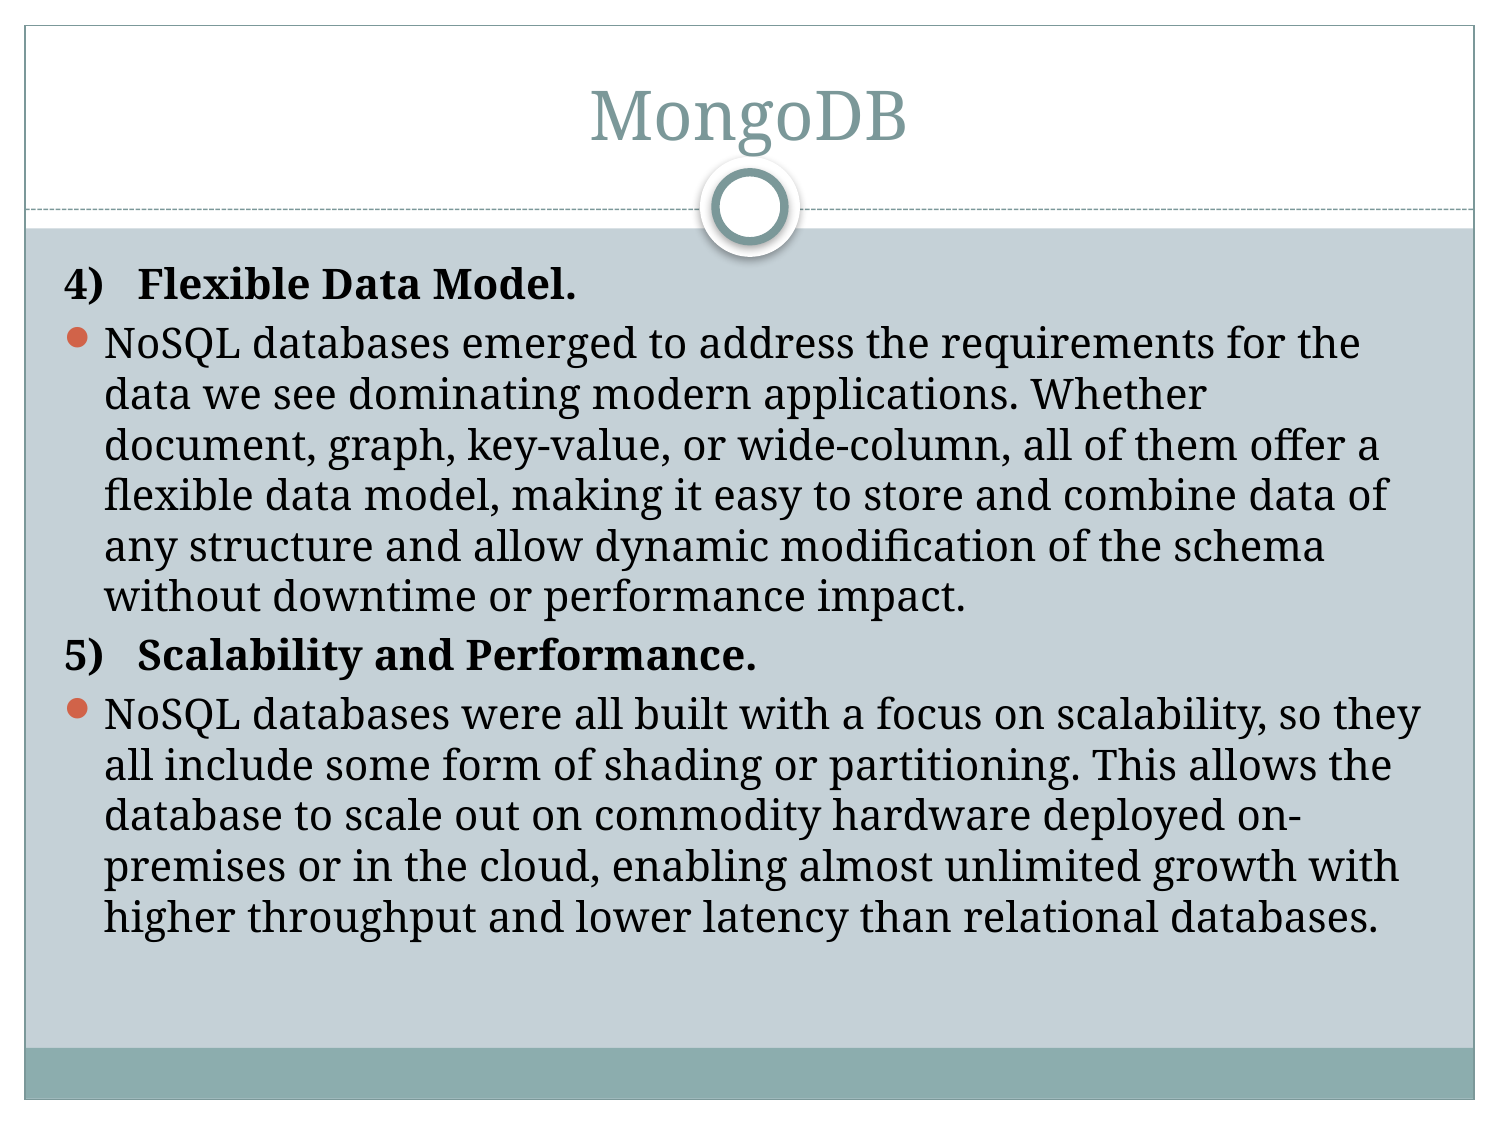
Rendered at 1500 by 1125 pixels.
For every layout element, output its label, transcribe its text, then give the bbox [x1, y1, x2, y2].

list 4) Flexible Data Model. NoSQL databases emerged to address the requirements for the data we see dominating modern applications. Whether document, graph, key-value, or wide-column, all of them offer a flexible data model, making it easy to store and combine data of any structure and allow dynamic modification of the schema without downtime or performance impact. 5) Scalability and Performance. NoSQL databases were all built with a focus on scalability, so they all include some form of shading or partitioning. This allows the database to scale out on commodity hardware deployed on-premises or in the cloud, enabling almost unlimited growth with higher throughput and lower latency than relational databases. [49, 250, 1445, 1001]
title MongoDB [49, 37, 1450, 162]
